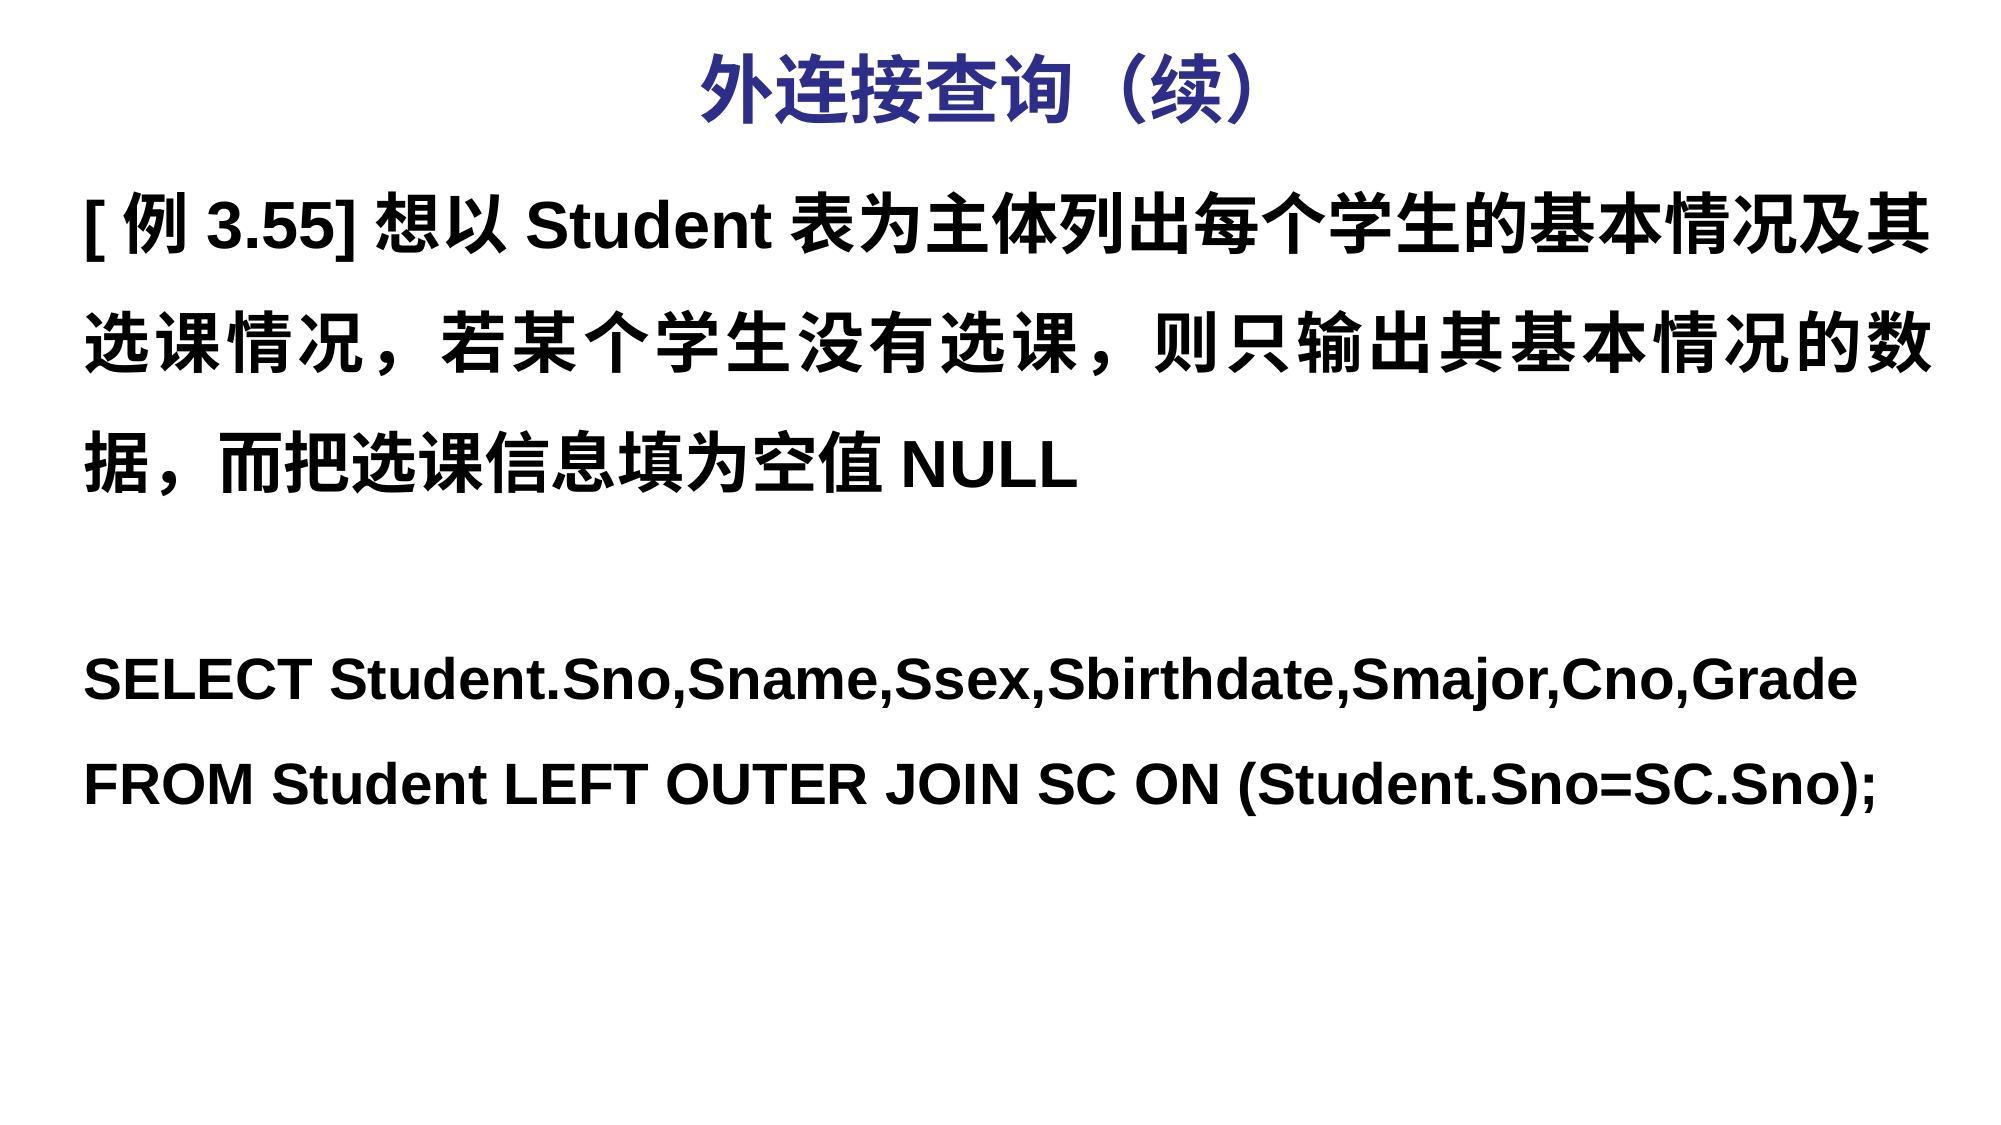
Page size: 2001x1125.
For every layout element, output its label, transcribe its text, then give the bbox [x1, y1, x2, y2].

title 外连接查询（续） [99, 0, 1900, 133]
list [例3.55]想以Student表为主体列出每个学生的基本情况及其选课情况，若某个学生没有选课，则只输出其基本情况的数据，而把选课信息填为空值NULL SELECT Student.Sno,Sname,Ssex,Sbirthdate,Smajor,Cno,Grade FROM Student LEFT OUTER JOIN SC ON (Student.Sno=SC.Sno); [12, 133, 1949, 1046]
